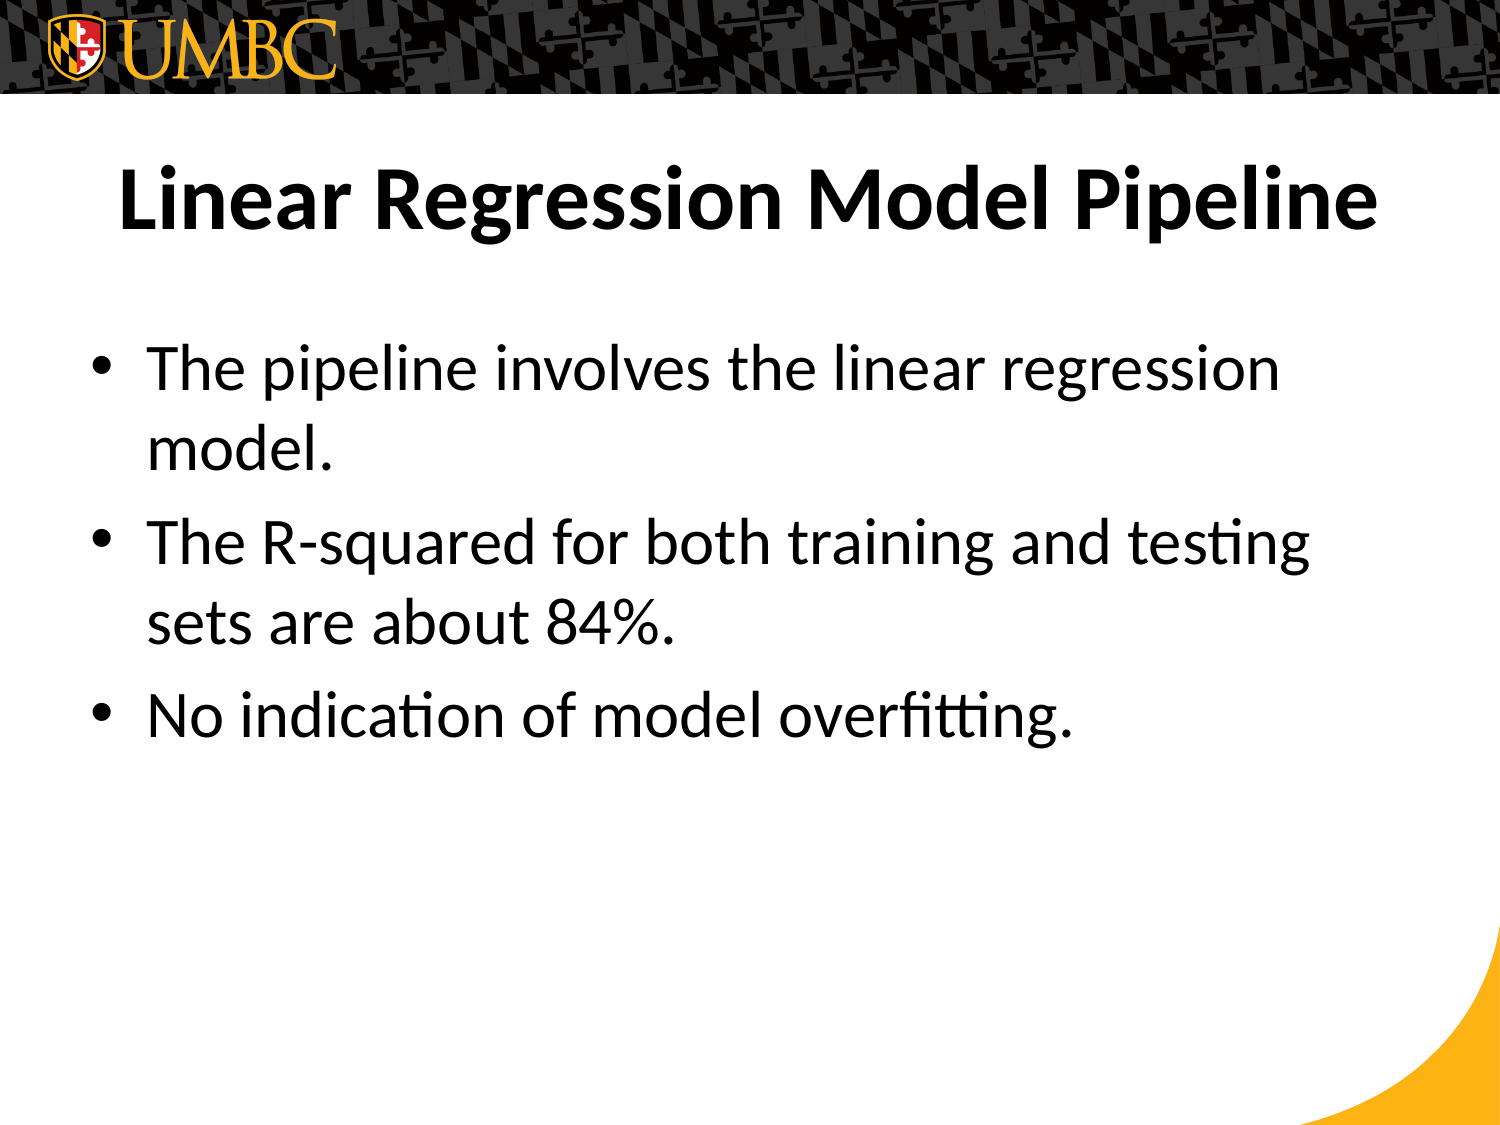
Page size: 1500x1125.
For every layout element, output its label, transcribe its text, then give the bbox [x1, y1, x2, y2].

picture [0, 0, 1500, 94]
picture [1299, 921, 1500, 1125]
title Linear Regression Model Pipeline [75, 98, 1425, 287]
list The pipeline involves the linear regression model. The R-squared for both training and testing sets are about 84%. No indication of model overfitting. [75, 316, 1439, 1005]
